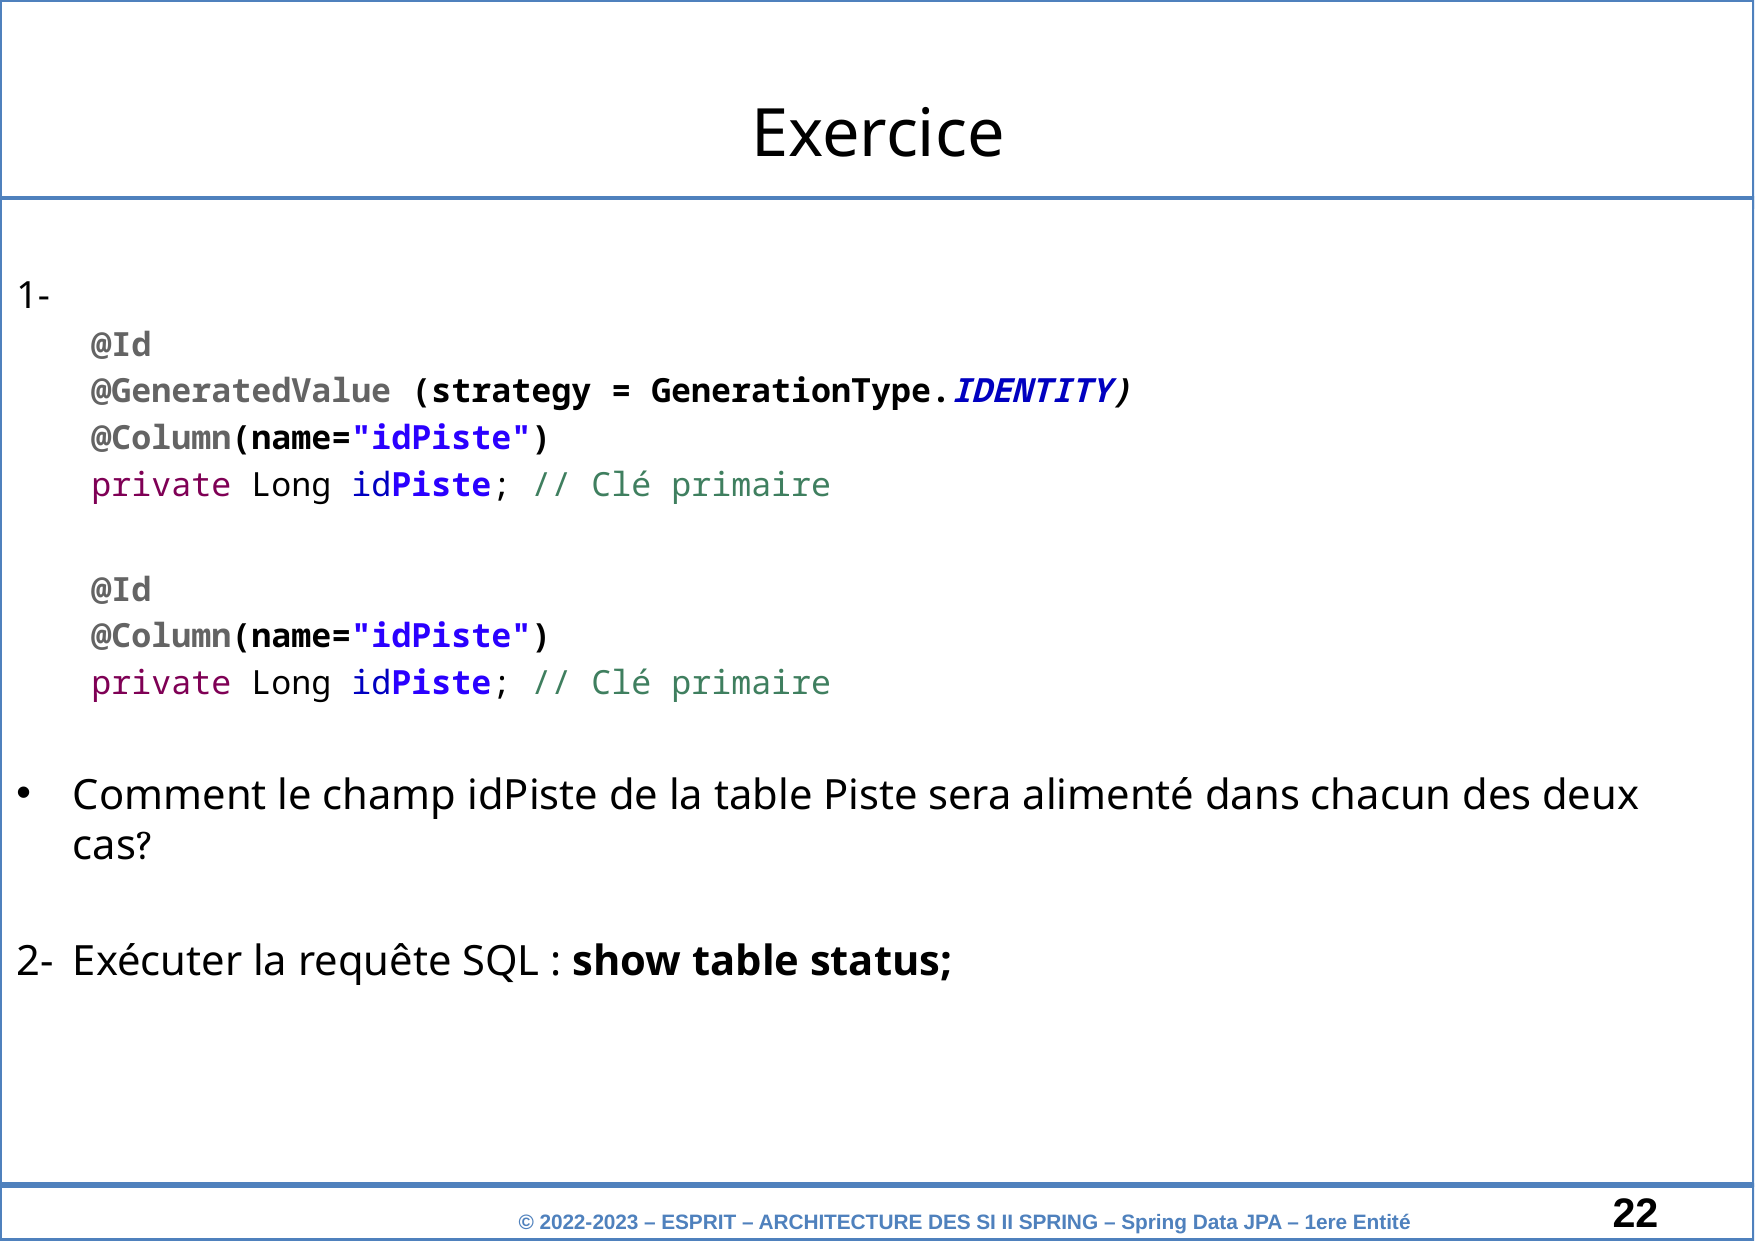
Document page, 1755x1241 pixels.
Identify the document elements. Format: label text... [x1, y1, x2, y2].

text_box 1- @Id @GeneratedValue (strategy = GenerationType.IDENTITY) @Column(name="idPiste") private Long idPiste; // Clé primaire @Id @Column(name="idPiste") private Long idPiste; // Clé primaire Comment le champ idPiste de la table Piste sera alimenté dans chacun des deux cas? 2- Exécuter la requête SQL : show table status; [0, 210, 1710, 1186]
slide_number ‹#› [1578, 1198, 1728, 1241]
text_box Exercice [0, 6, 1755, 167]
